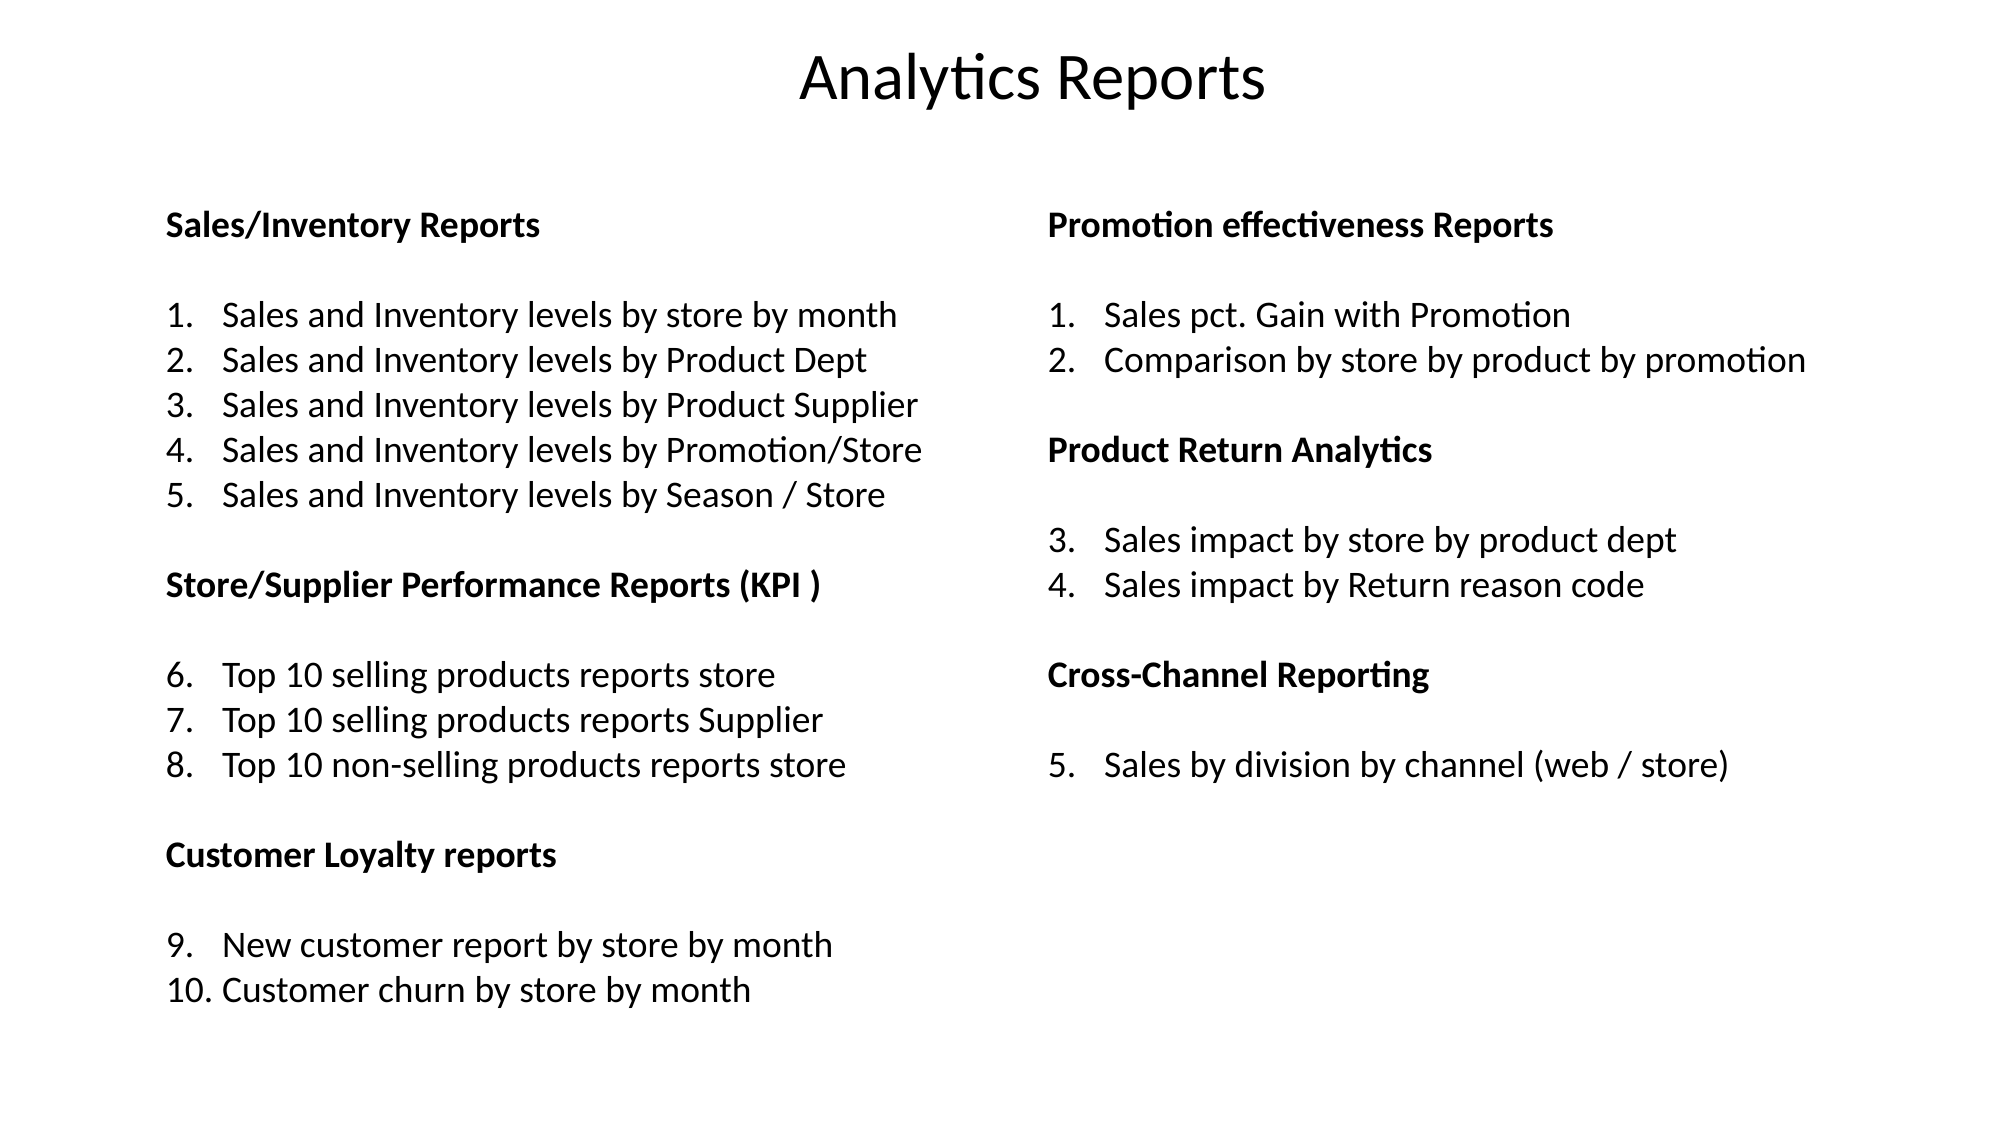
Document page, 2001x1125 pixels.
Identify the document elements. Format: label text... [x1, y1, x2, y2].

text_box Promotion effectiveness Reports Sales pct. Gain with Promotion Comparison by store by product by promotion Product Return Analytics Sales impact by store by product dept Sales impact by Return reason code Cross-Channel Reporting Sales by division by channel (web / store) [1033, 192, 1878, 882]
text_box Analytics Reports [747, 25, 1319, 120]
text_box Sales/Inventory Reports Sales and Inventory levels by store by month Sales and Inventory levels by Product Dept Sales and Inventory levels by Product Supplier Sales and Inventory levels by Promotion/Store Sales and Inventory levels by Season / Store Store/Supplier Performance Reports (KPI ) Top 10 selling products reports store Top 10 selling products reports Supplier Top 10 non-selling products reports store Customer Loyalty reports New customer report by store by month Customer churn by store by month [151, 192, 995, 1062]
